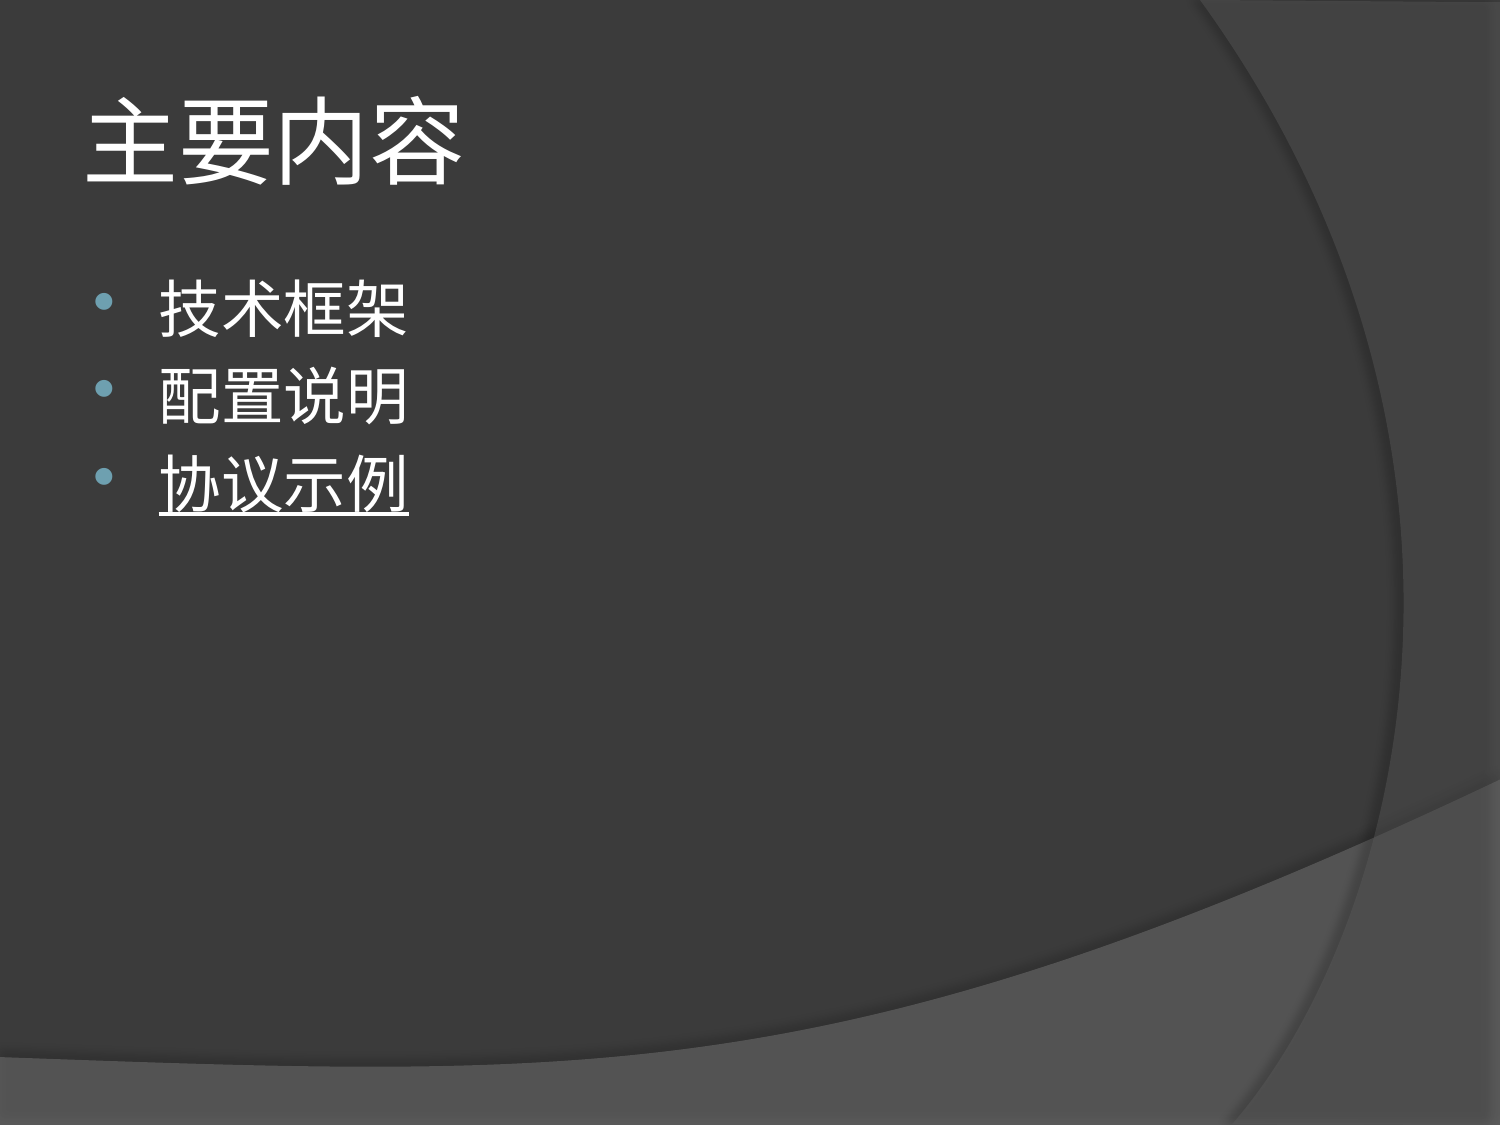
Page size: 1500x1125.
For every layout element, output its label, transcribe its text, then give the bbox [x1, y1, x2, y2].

list 技术框架 配置说明 协议示例 [75, 262, 1300, 1005]
title 主要内容 [75, 45, 1300, 233]
